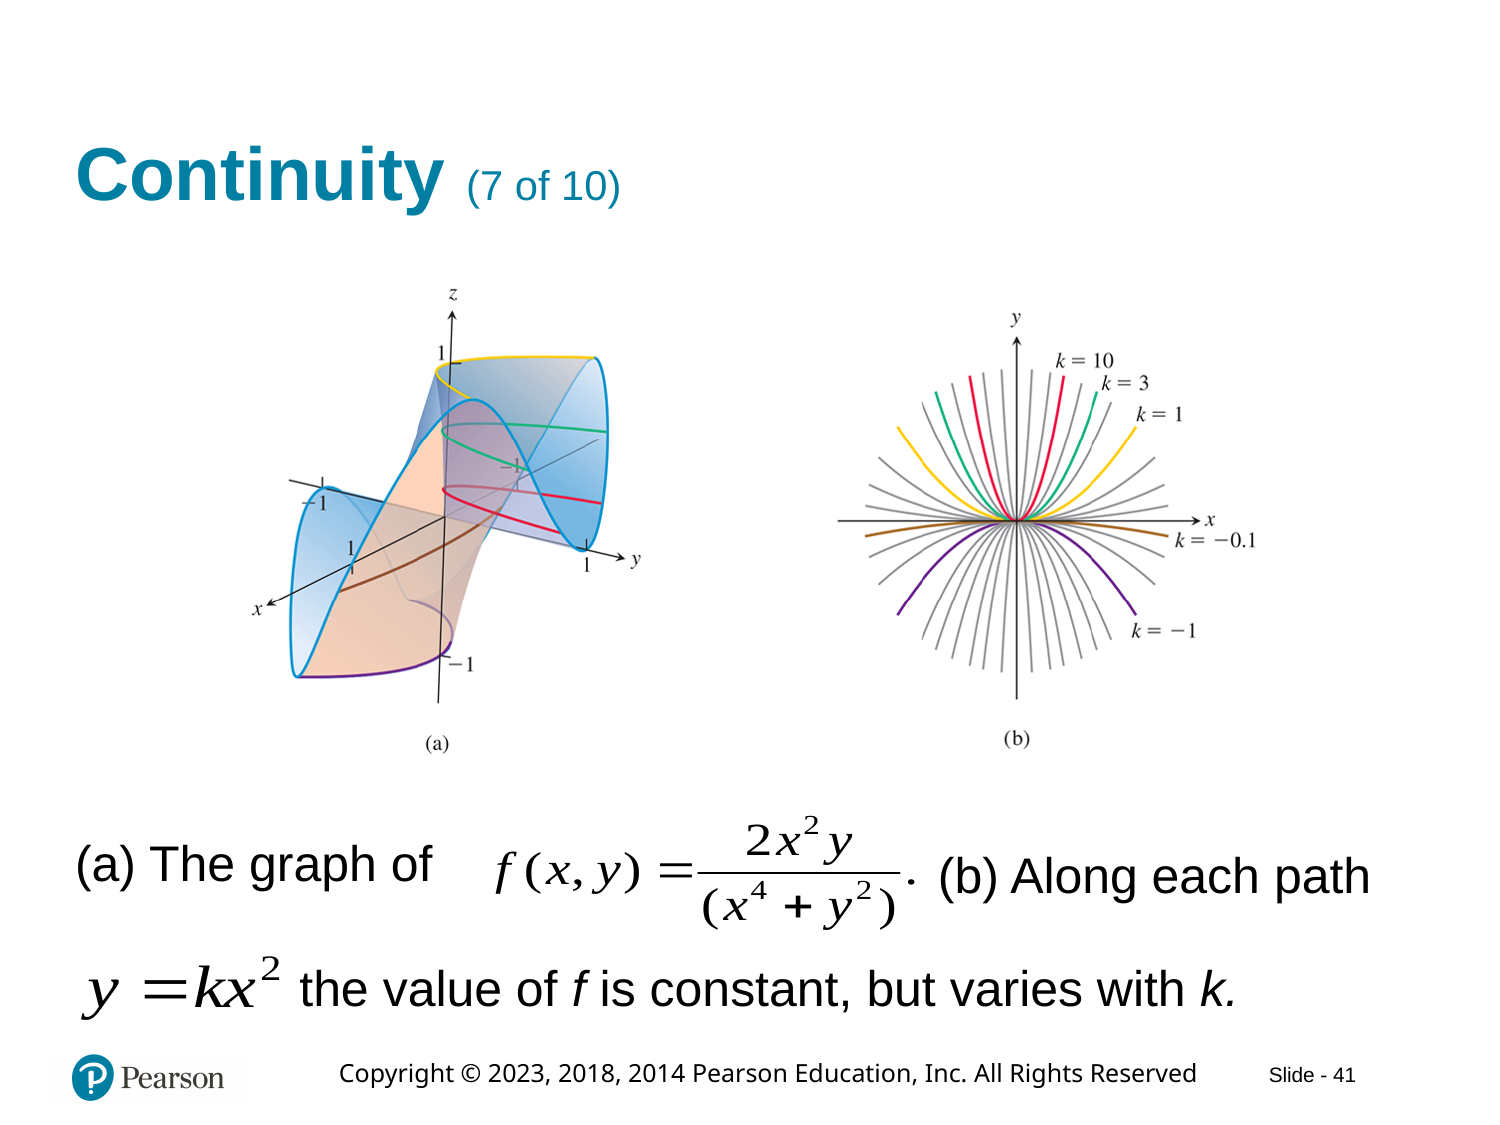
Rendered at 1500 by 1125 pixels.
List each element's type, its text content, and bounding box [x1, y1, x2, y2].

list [249, 279, 1260, 763]
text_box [480, 809, 919, 937]
list the value of f is constant, but varies with k. [299, 956, 1263, 1025]
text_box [75, 947, 288, 1028]
picture [51, 1053, 245, 1102]
list (b) Along each path [937, 843, 1376, 913]
list (a) The graph of [75, 831, 462, 900]
title Continuity (7 of 10) [75, 35, 1425, 216]
